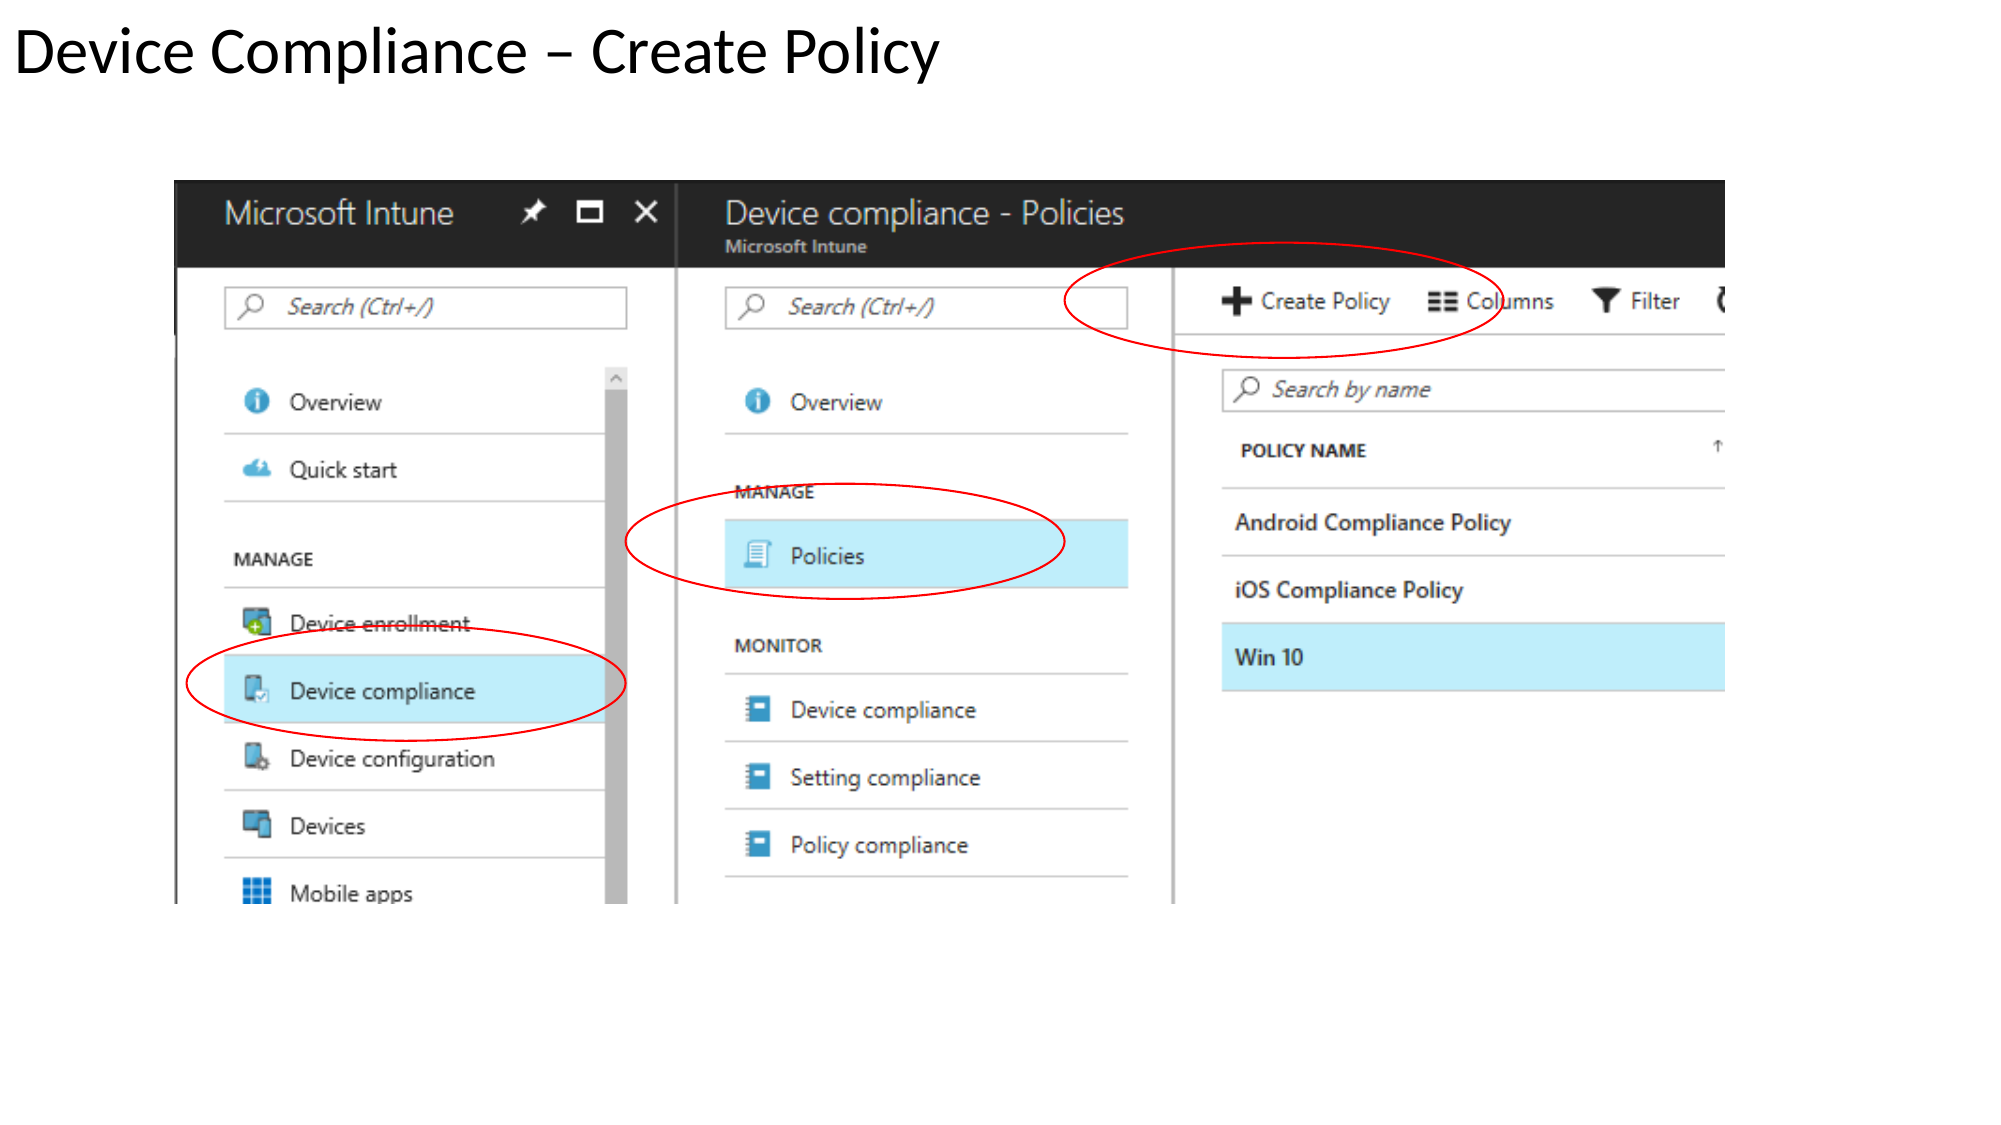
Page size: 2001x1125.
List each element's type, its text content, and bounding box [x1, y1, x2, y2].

text_box Device Compliance – Create Policy [0, 0, 1147, 95]
picture [174, 180, 1725, 904]
